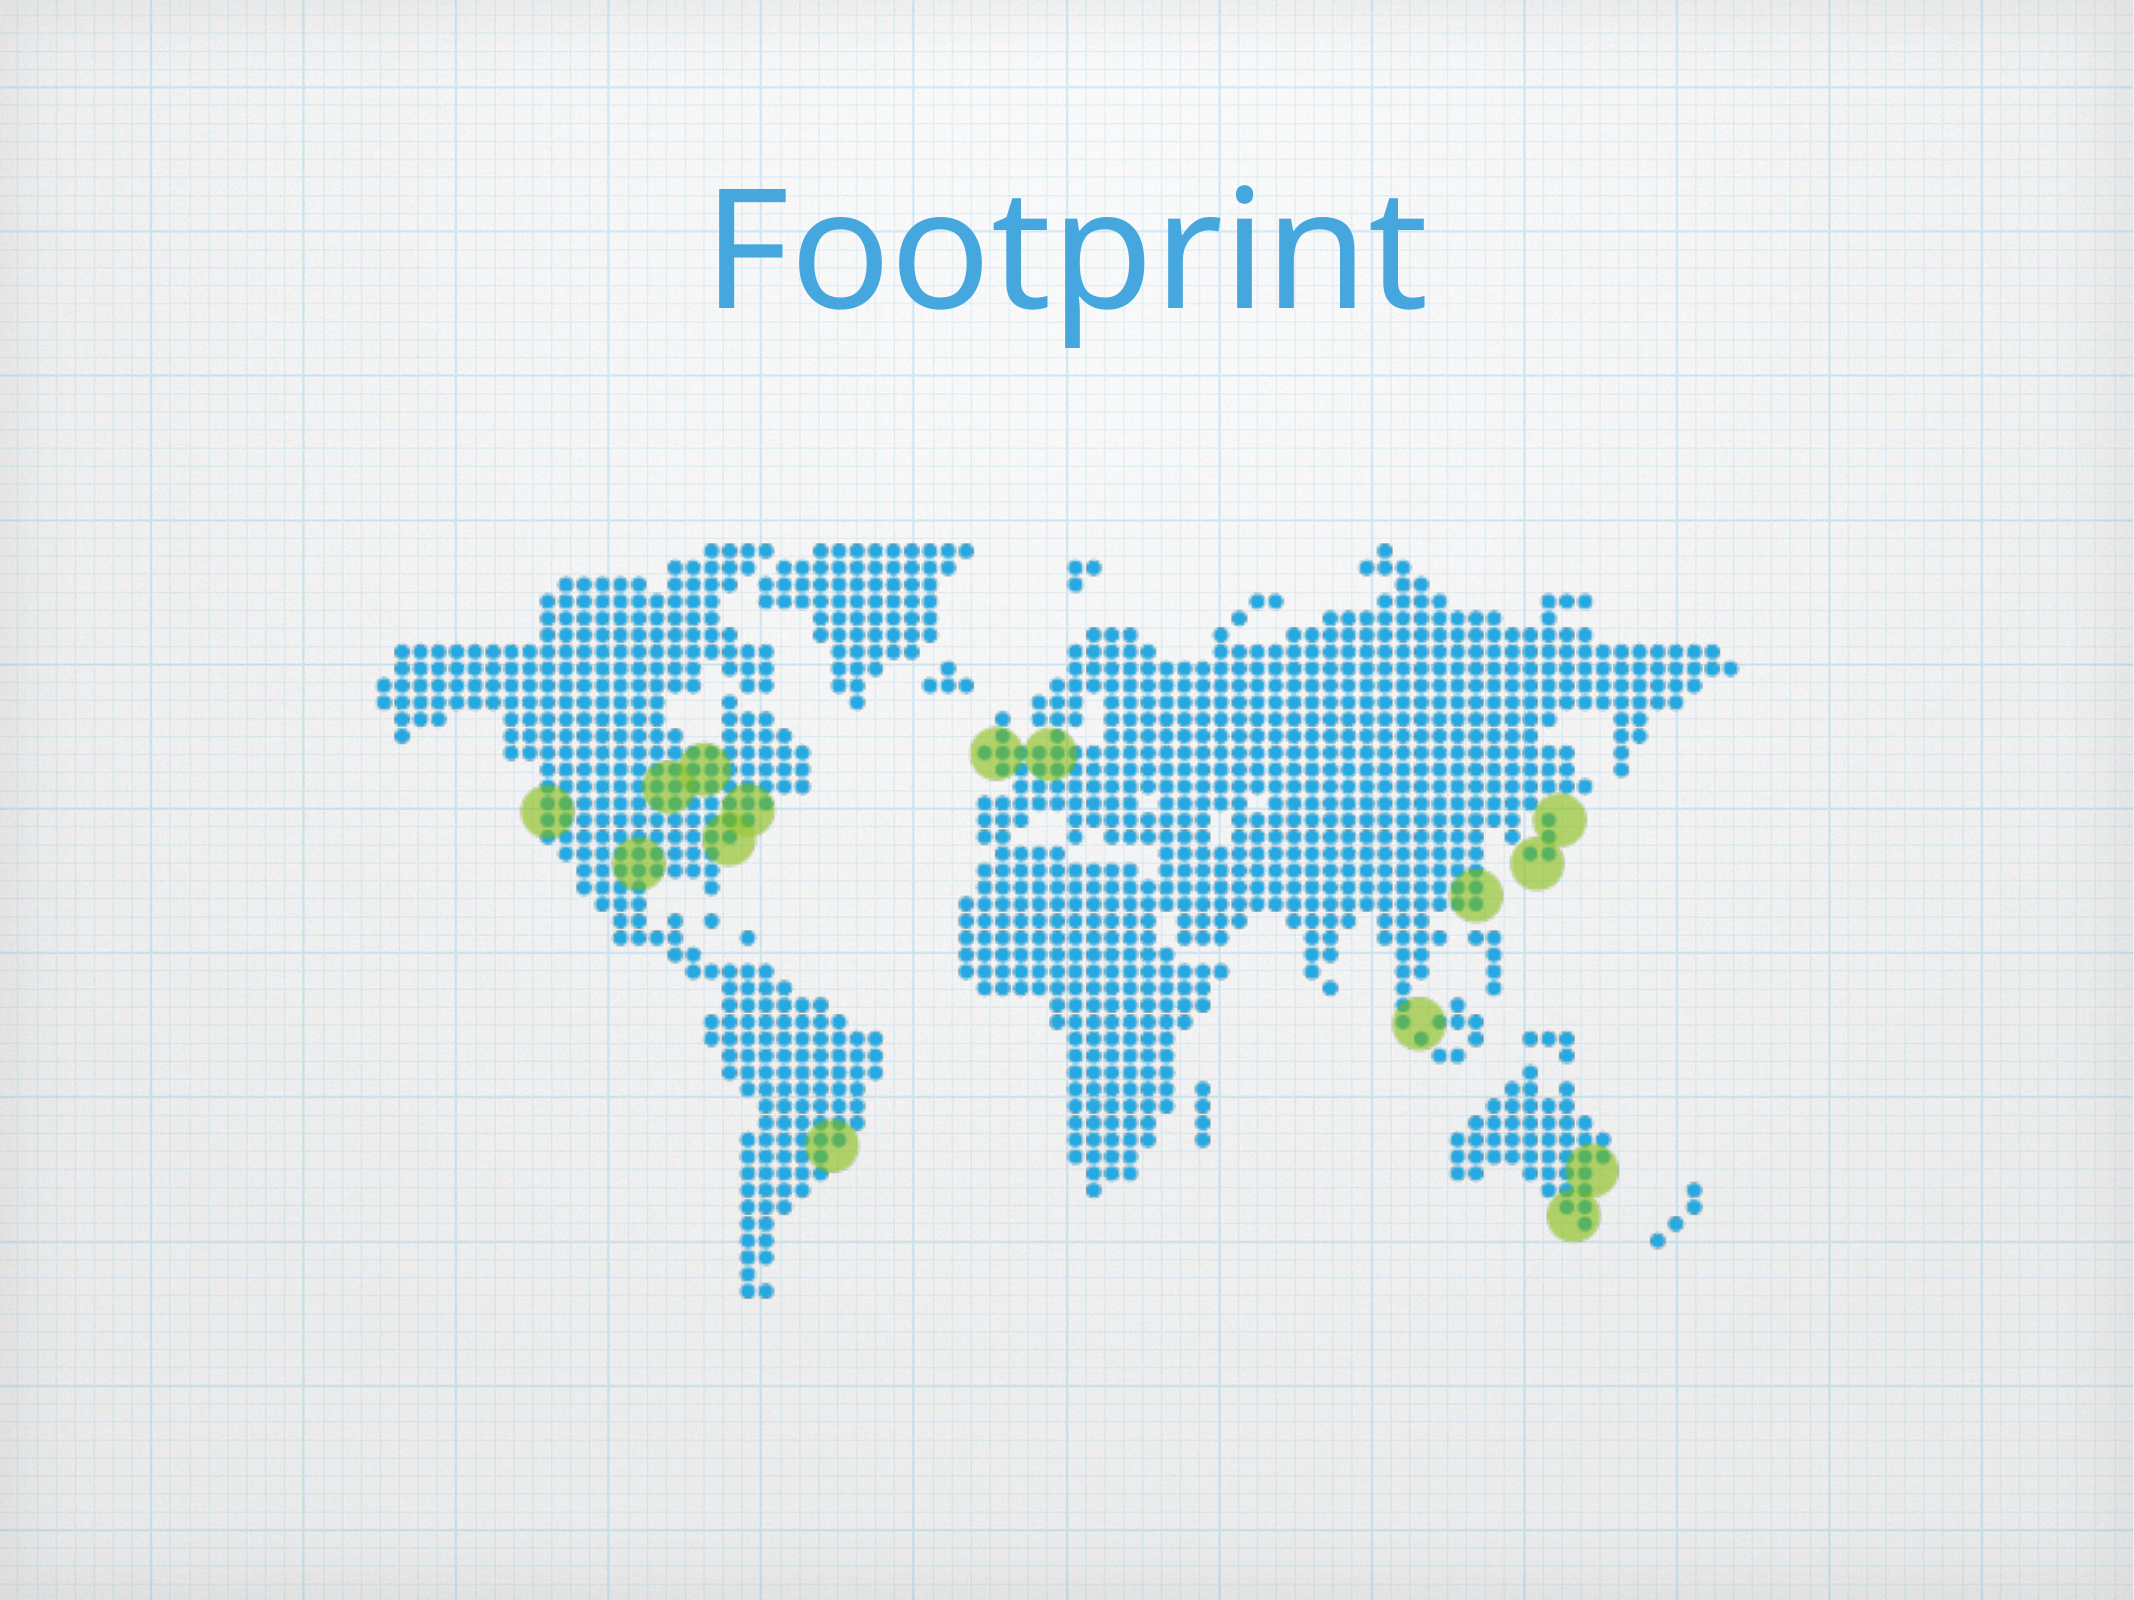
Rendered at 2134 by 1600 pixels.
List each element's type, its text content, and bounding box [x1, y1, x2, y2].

title Footprint [207, 41, 1926, 443]
picture [0, 0, 2134, 1600]
